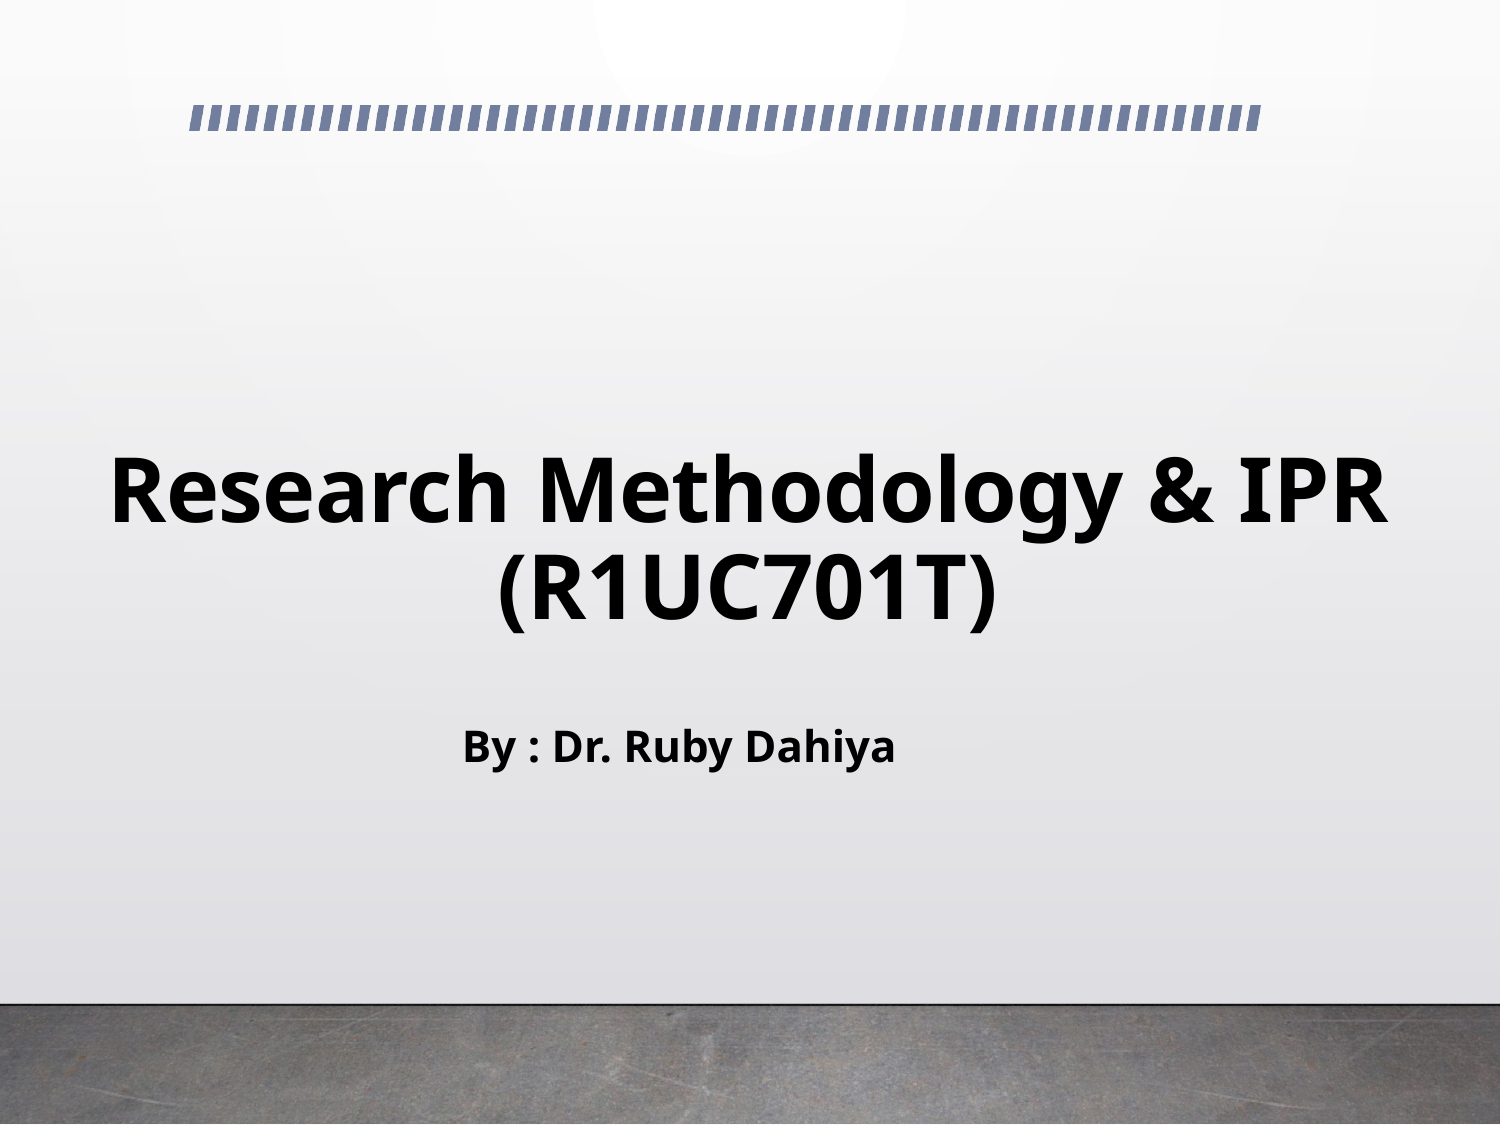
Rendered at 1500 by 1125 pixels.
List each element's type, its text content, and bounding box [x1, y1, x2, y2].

picture [0, 1004, 1500, 1124]
title Research Methodology & IPR (R1UC701T) [83, 436, 1413, 639]
subtitle By : Dr. Ruby Dahiya [148, 693, 1211, 825]
